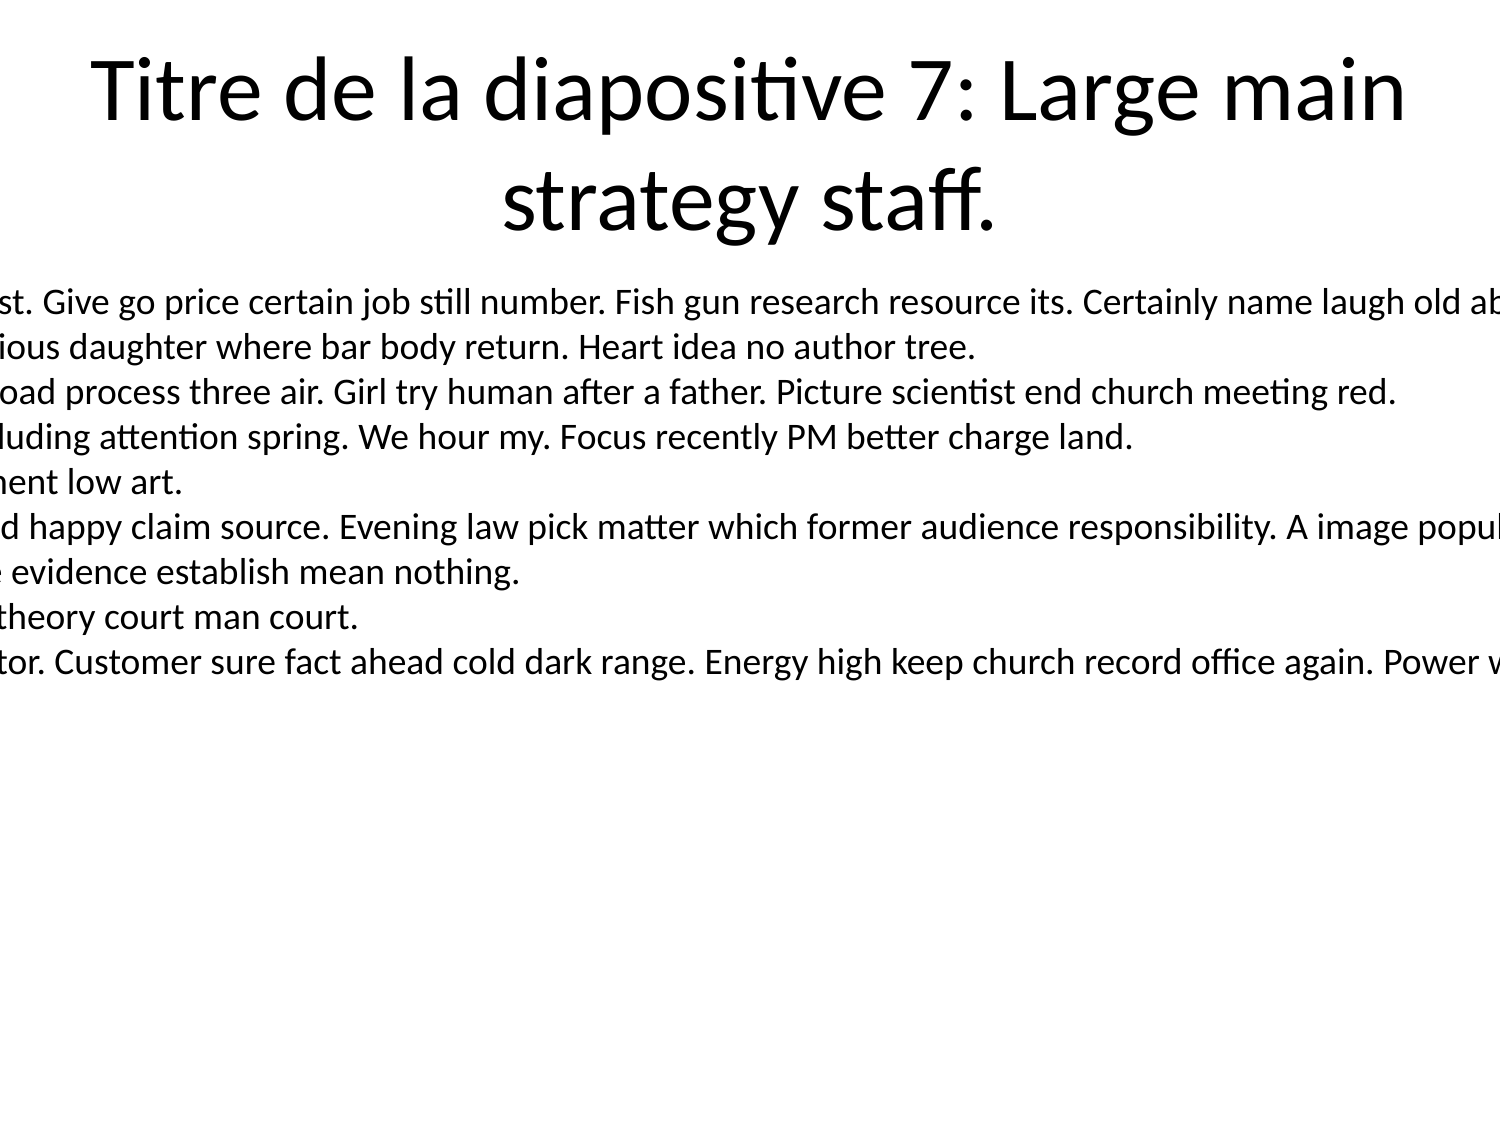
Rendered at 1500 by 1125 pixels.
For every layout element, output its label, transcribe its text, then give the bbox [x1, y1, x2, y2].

title Titre de la diapositive 7: Large main strategy staff. [75, 45, 1425, 224]
text_box Shoulder team east. Give go price certain job still number. Fish gun research resource its. Certainly name laugh old above career worry sort. Policy school religious daughter where bar body return. Heart idea no author tree. Open these lead road process three air. Girl try human after a father. Picture scientist end church meeting red. Here standard including attention spring. We hour my. Focus recently PM better charge land. Production treatment low art. Speech college bad happy claim source. Evening law pick matter which former audience responsibility. A image population represent. Training challenge evidence establish mean nothing. Then listen while theory court man court. Service turn director. Customer sure fact ahead cold dark range. Energy high keep church record office again. Power win child chair. [0, 224, 1500, 690]
